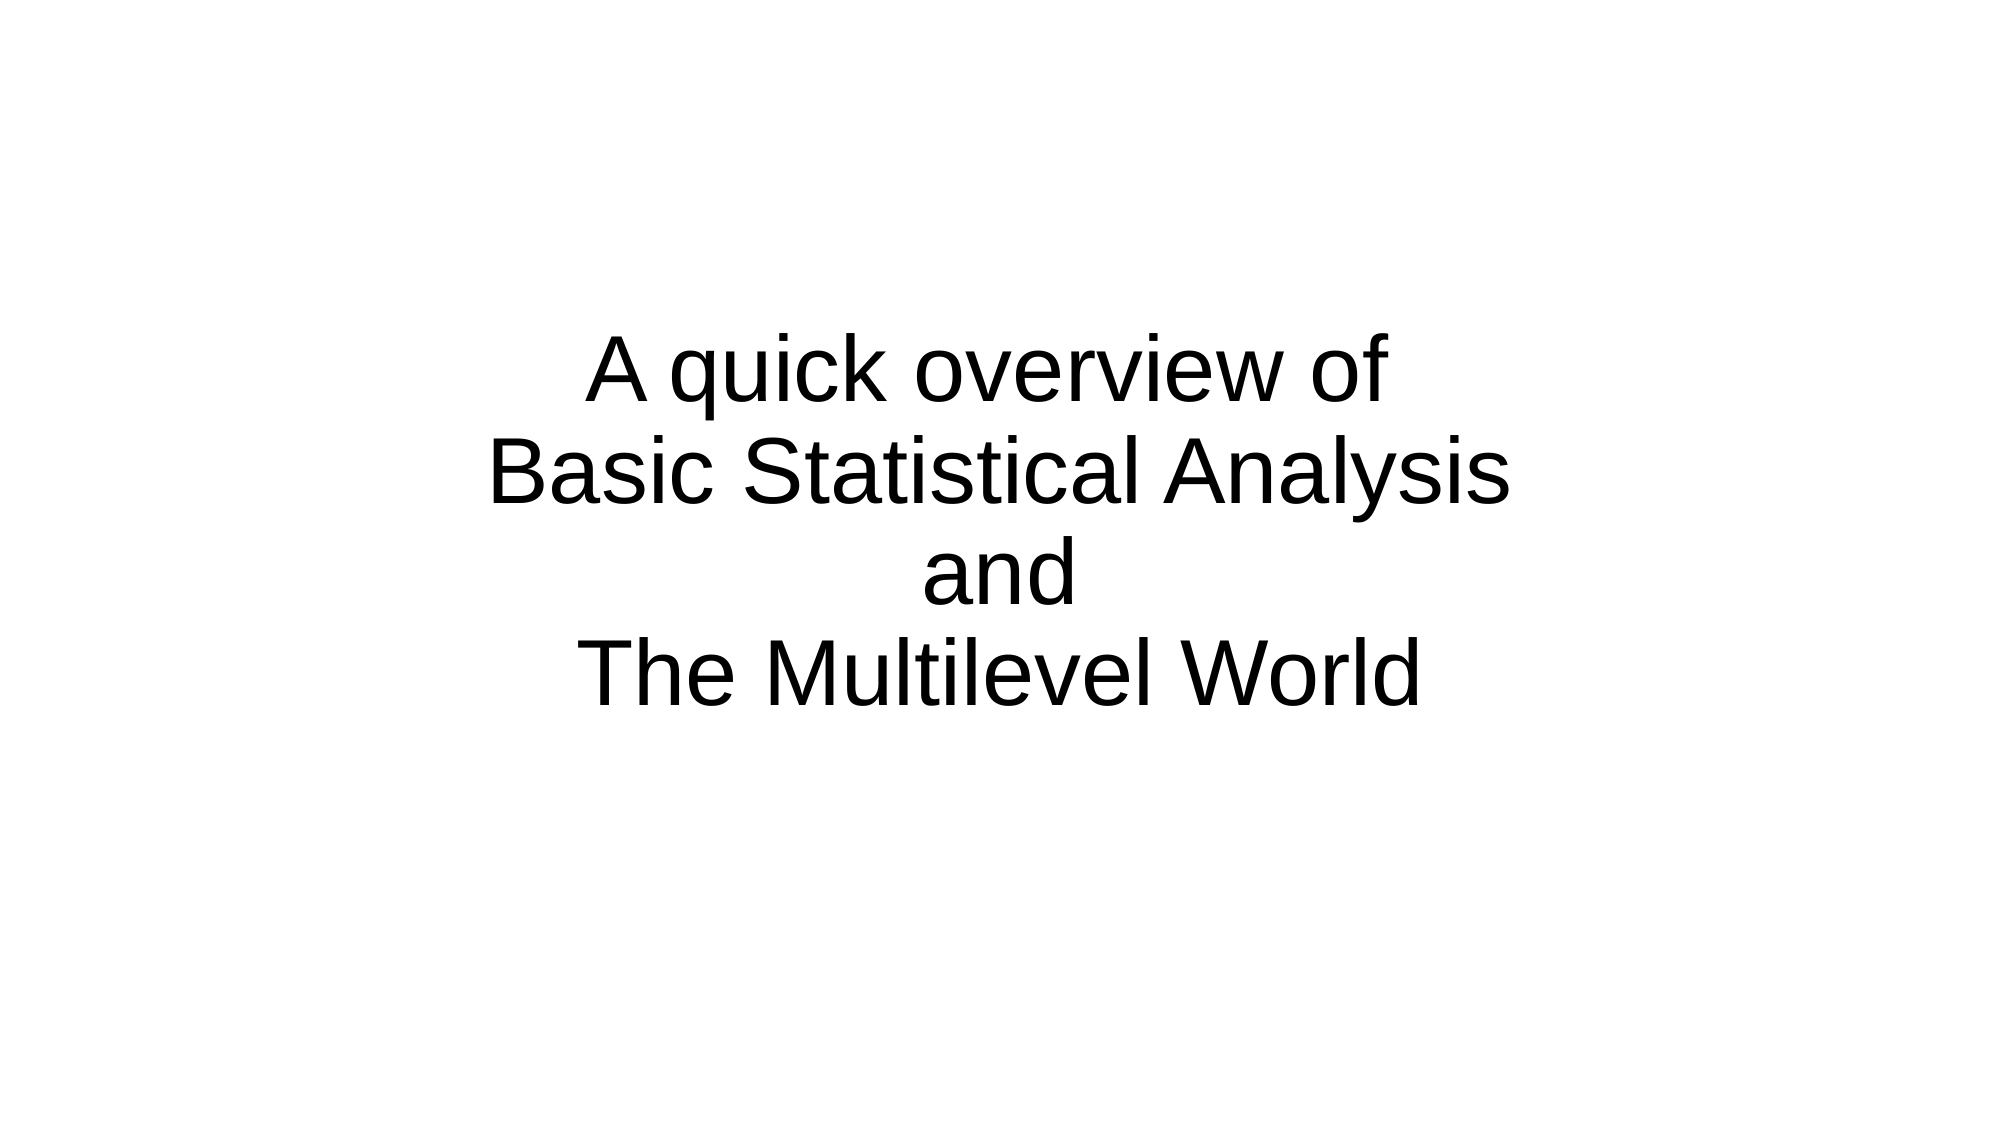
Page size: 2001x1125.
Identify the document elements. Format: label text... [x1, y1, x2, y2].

title A quick overview of Basic Statistical Analysis and The Multilevel World [249, 256, 1750, 791]
